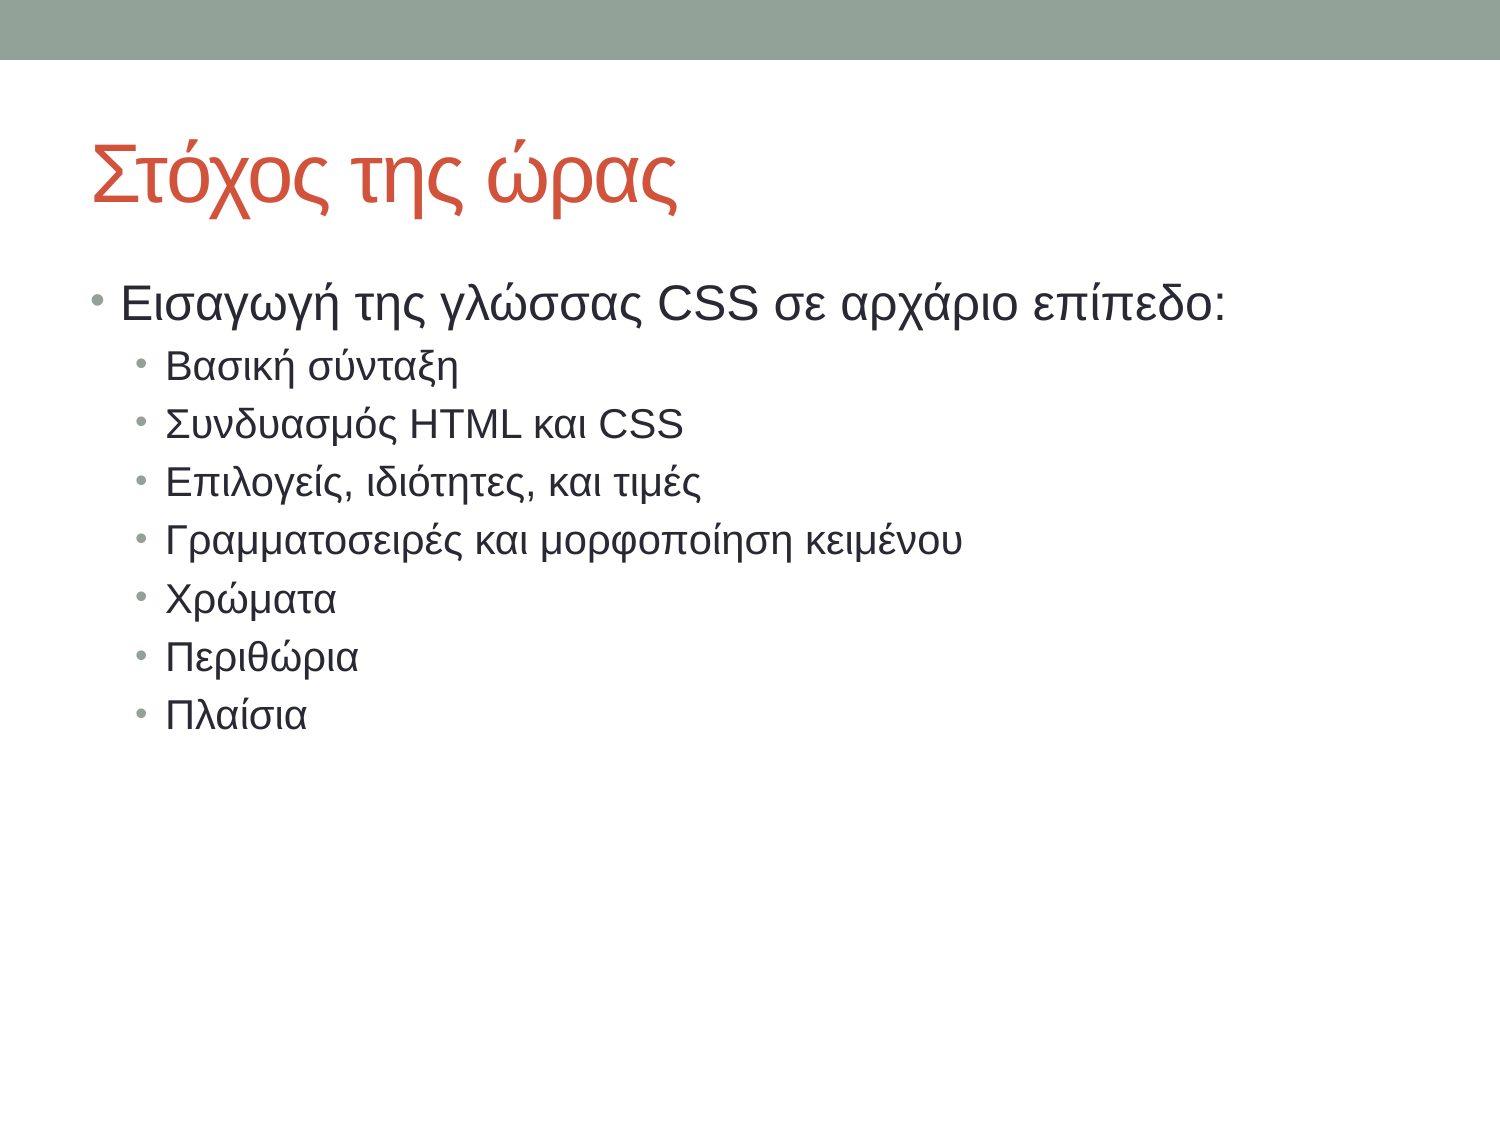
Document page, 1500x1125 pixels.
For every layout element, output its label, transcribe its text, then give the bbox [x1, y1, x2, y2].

list Εισαγωγή της γλώσσας CSS σε αρχάριο επίπεδο: Βασική σύνταξη Συνδυασμός HTML και CSS Επιλογείς, ιδιότητες, και τιμές Γραμματοσειρές και μορφοποίηση κειμένου Χρώματα Περιθώρια Πλαίσια [75, 262, 1425, 1063]
title Στόχος της ώρας [75, 87, 1425, 250]
